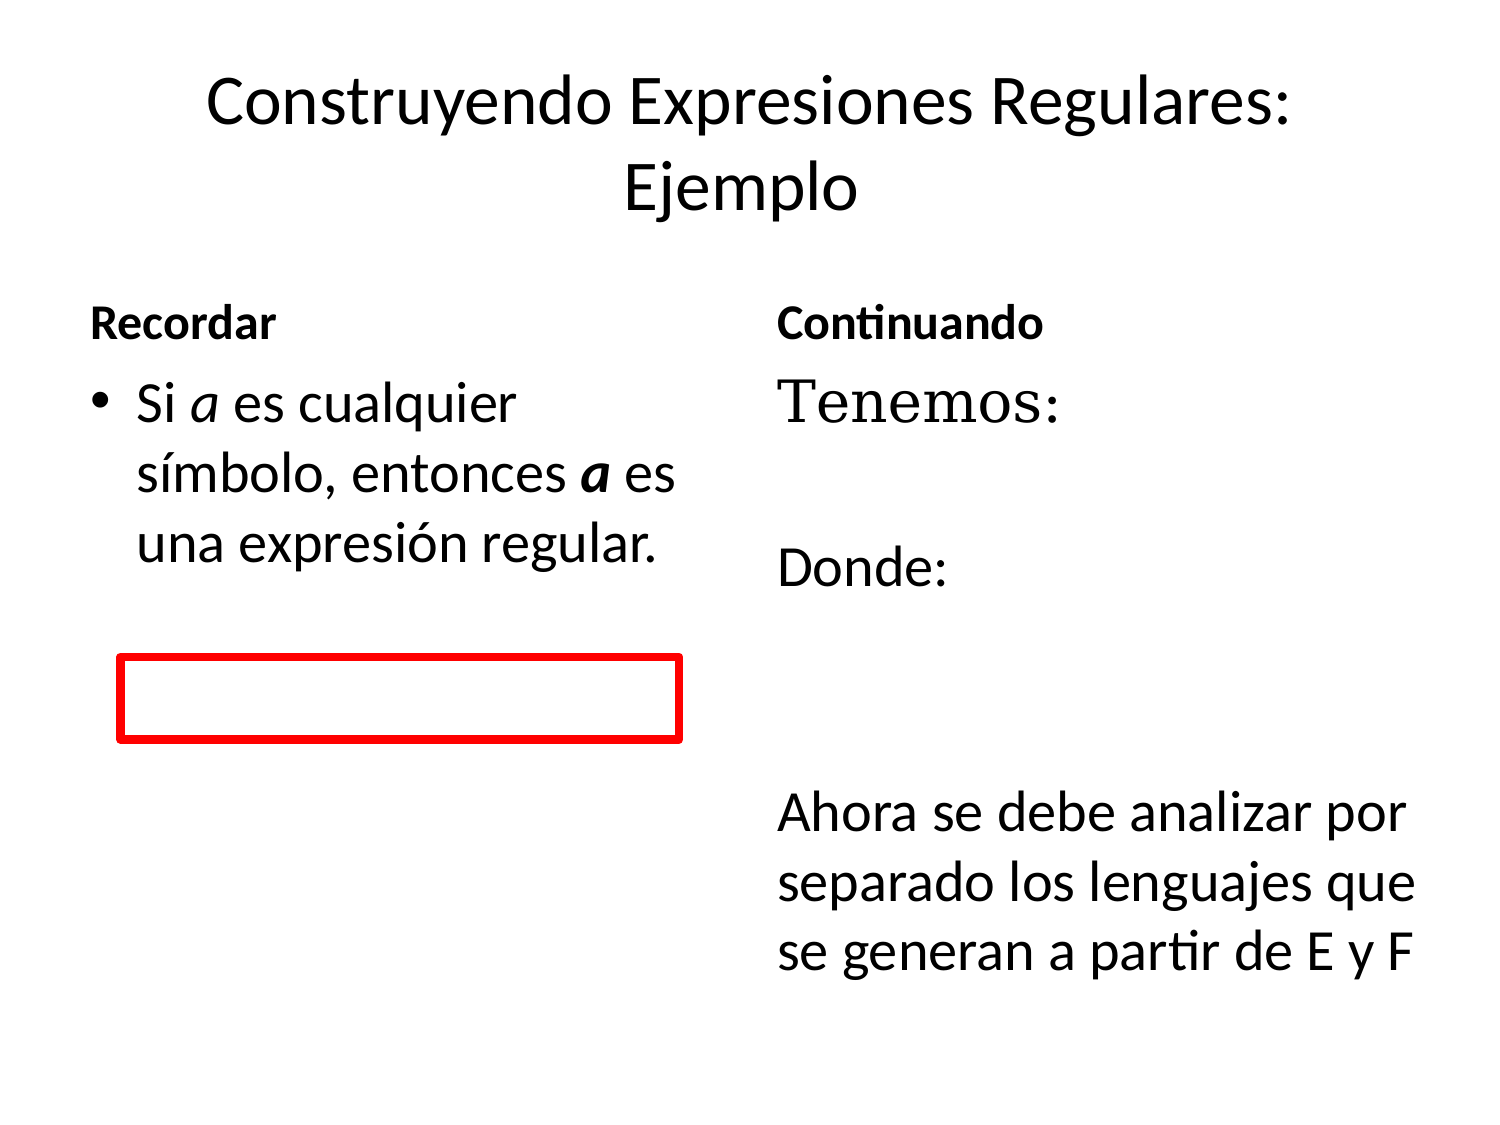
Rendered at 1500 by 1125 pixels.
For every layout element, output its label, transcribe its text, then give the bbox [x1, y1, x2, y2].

title Construyendo Expresiones Regulares: Ejemplo [75, 45, 1425, 233]
text_box [118, 655, 681, 742]
list Continuando [761, 251, 1425, 357]
list Recordar [75, 251, 738, 357]
